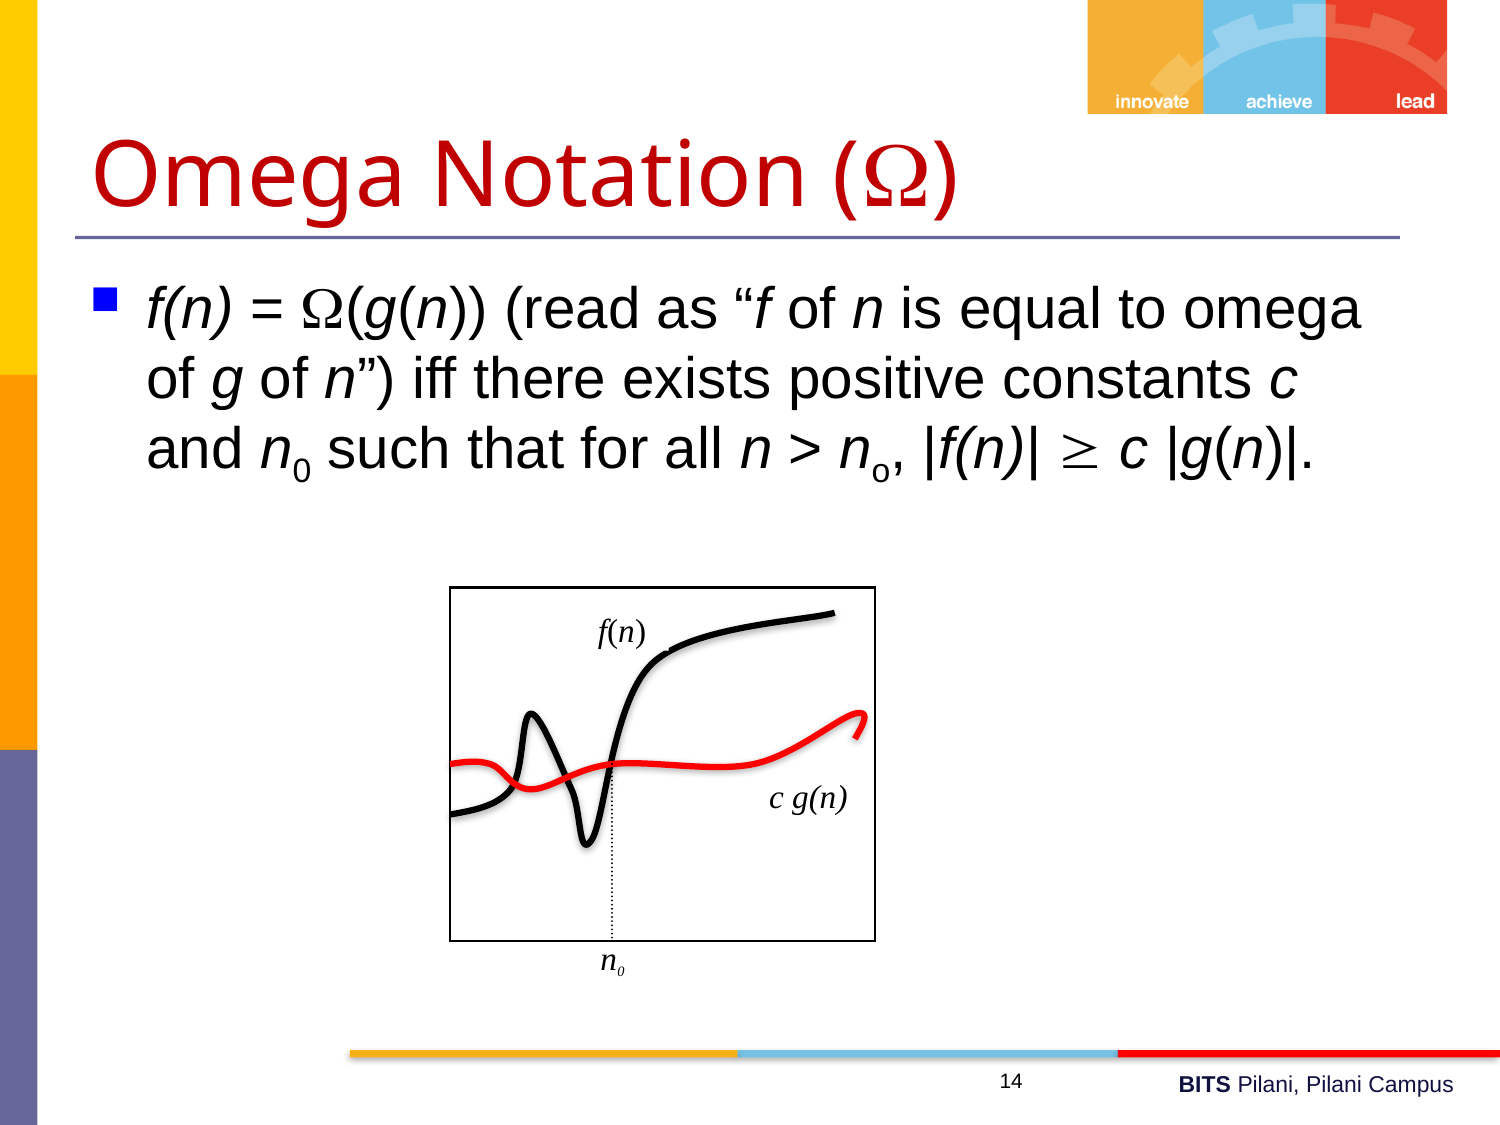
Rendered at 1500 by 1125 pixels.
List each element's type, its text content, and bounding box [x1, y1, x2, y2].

title Omega Notation () [74, 45, 1426, 233]
slide_number 14 [687, 1059, 1038, 1125]
list f(n) = (g(n)) (read as “f of n is equal to omega of g of n”) iff there exists positive constants c and n0 such that for all n > no, |f(n)|  c |g(n)|. [74, 262, 1426, 1006]
picture [1087, 0, 1448, 114]
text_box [449, 587, 876, 988]
